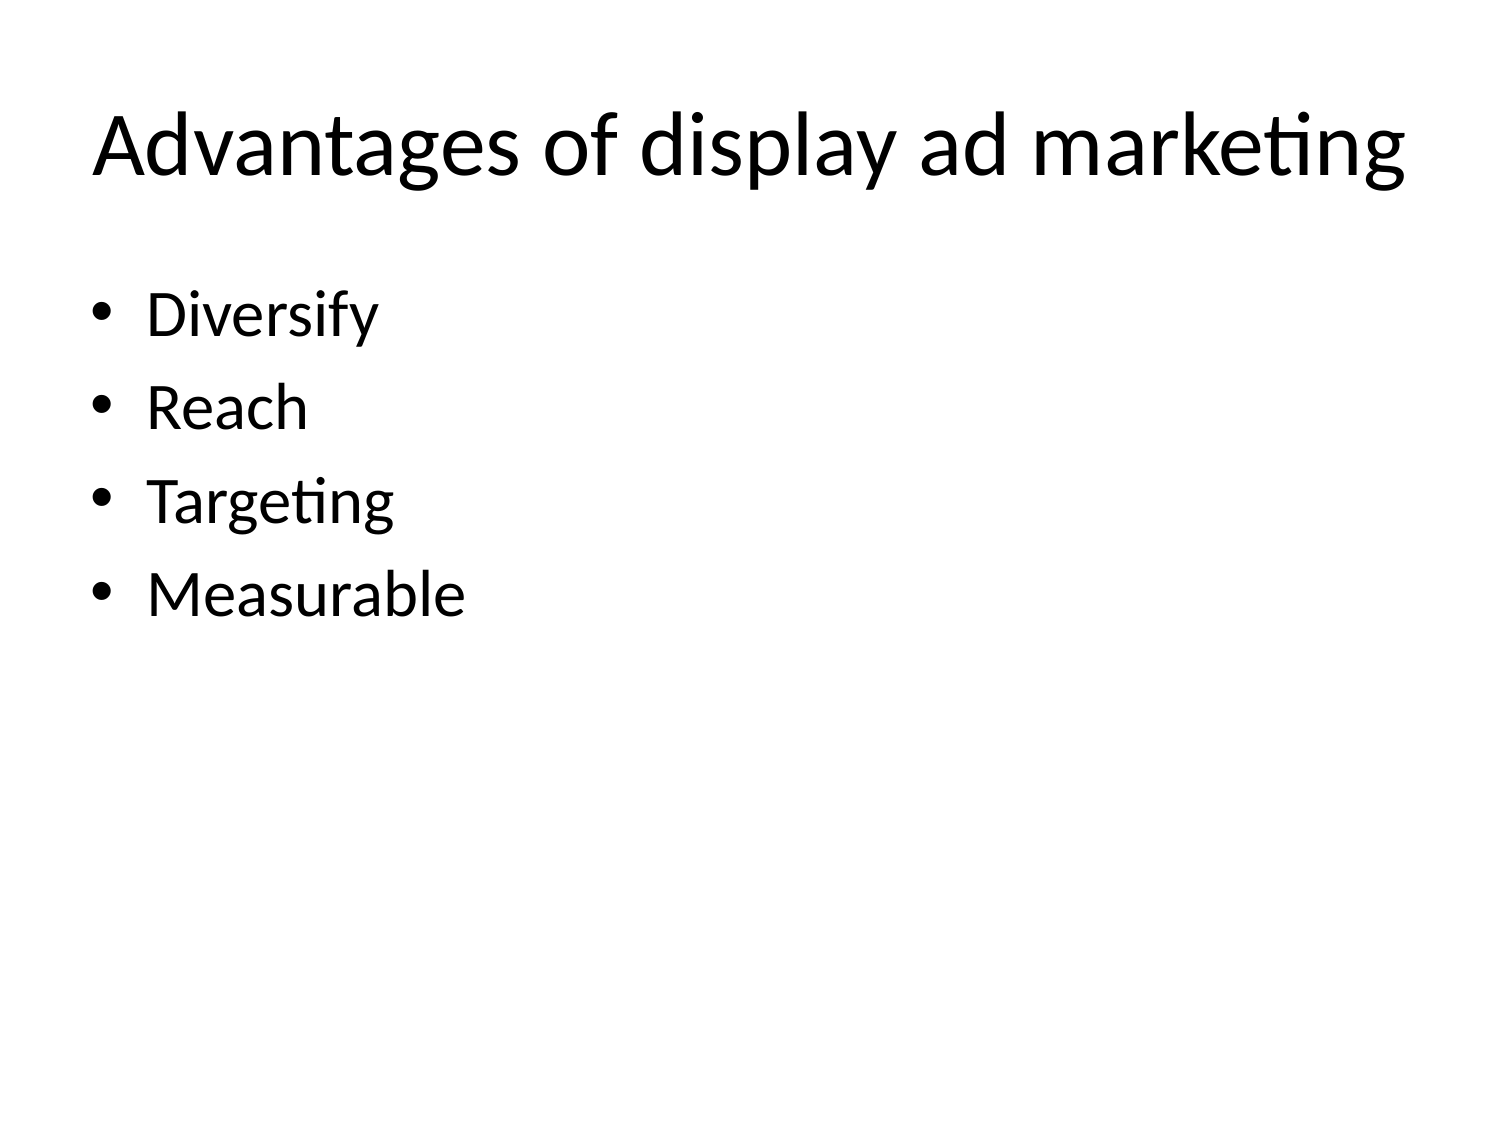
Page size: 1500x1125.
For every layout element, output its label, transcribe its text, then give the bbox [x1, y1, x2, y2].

title Advantages of display ad marketing [75, 45, 1425, 233]
list Diversify Reach Targeting Measurable [75, 262, 1425, 1005]
